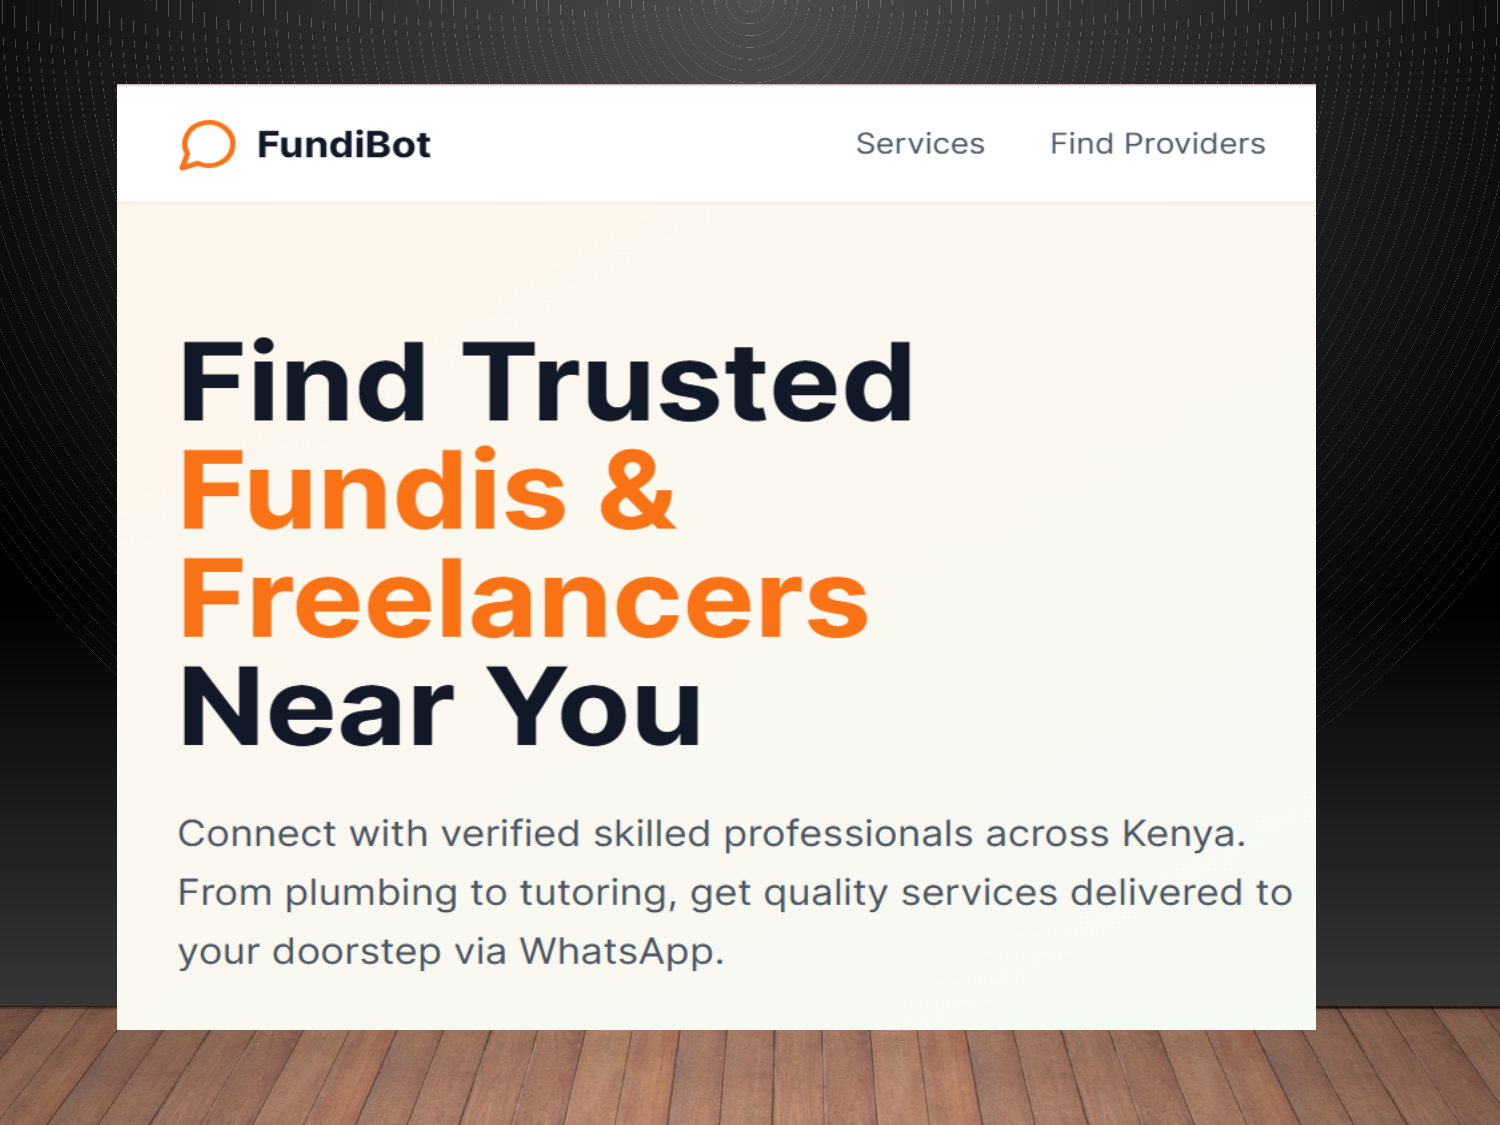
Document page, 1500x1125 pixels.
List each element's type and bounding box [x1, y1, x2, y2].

picture [0, 1006, 1500, 1125]
list [116, 84, 1316, 1030]
